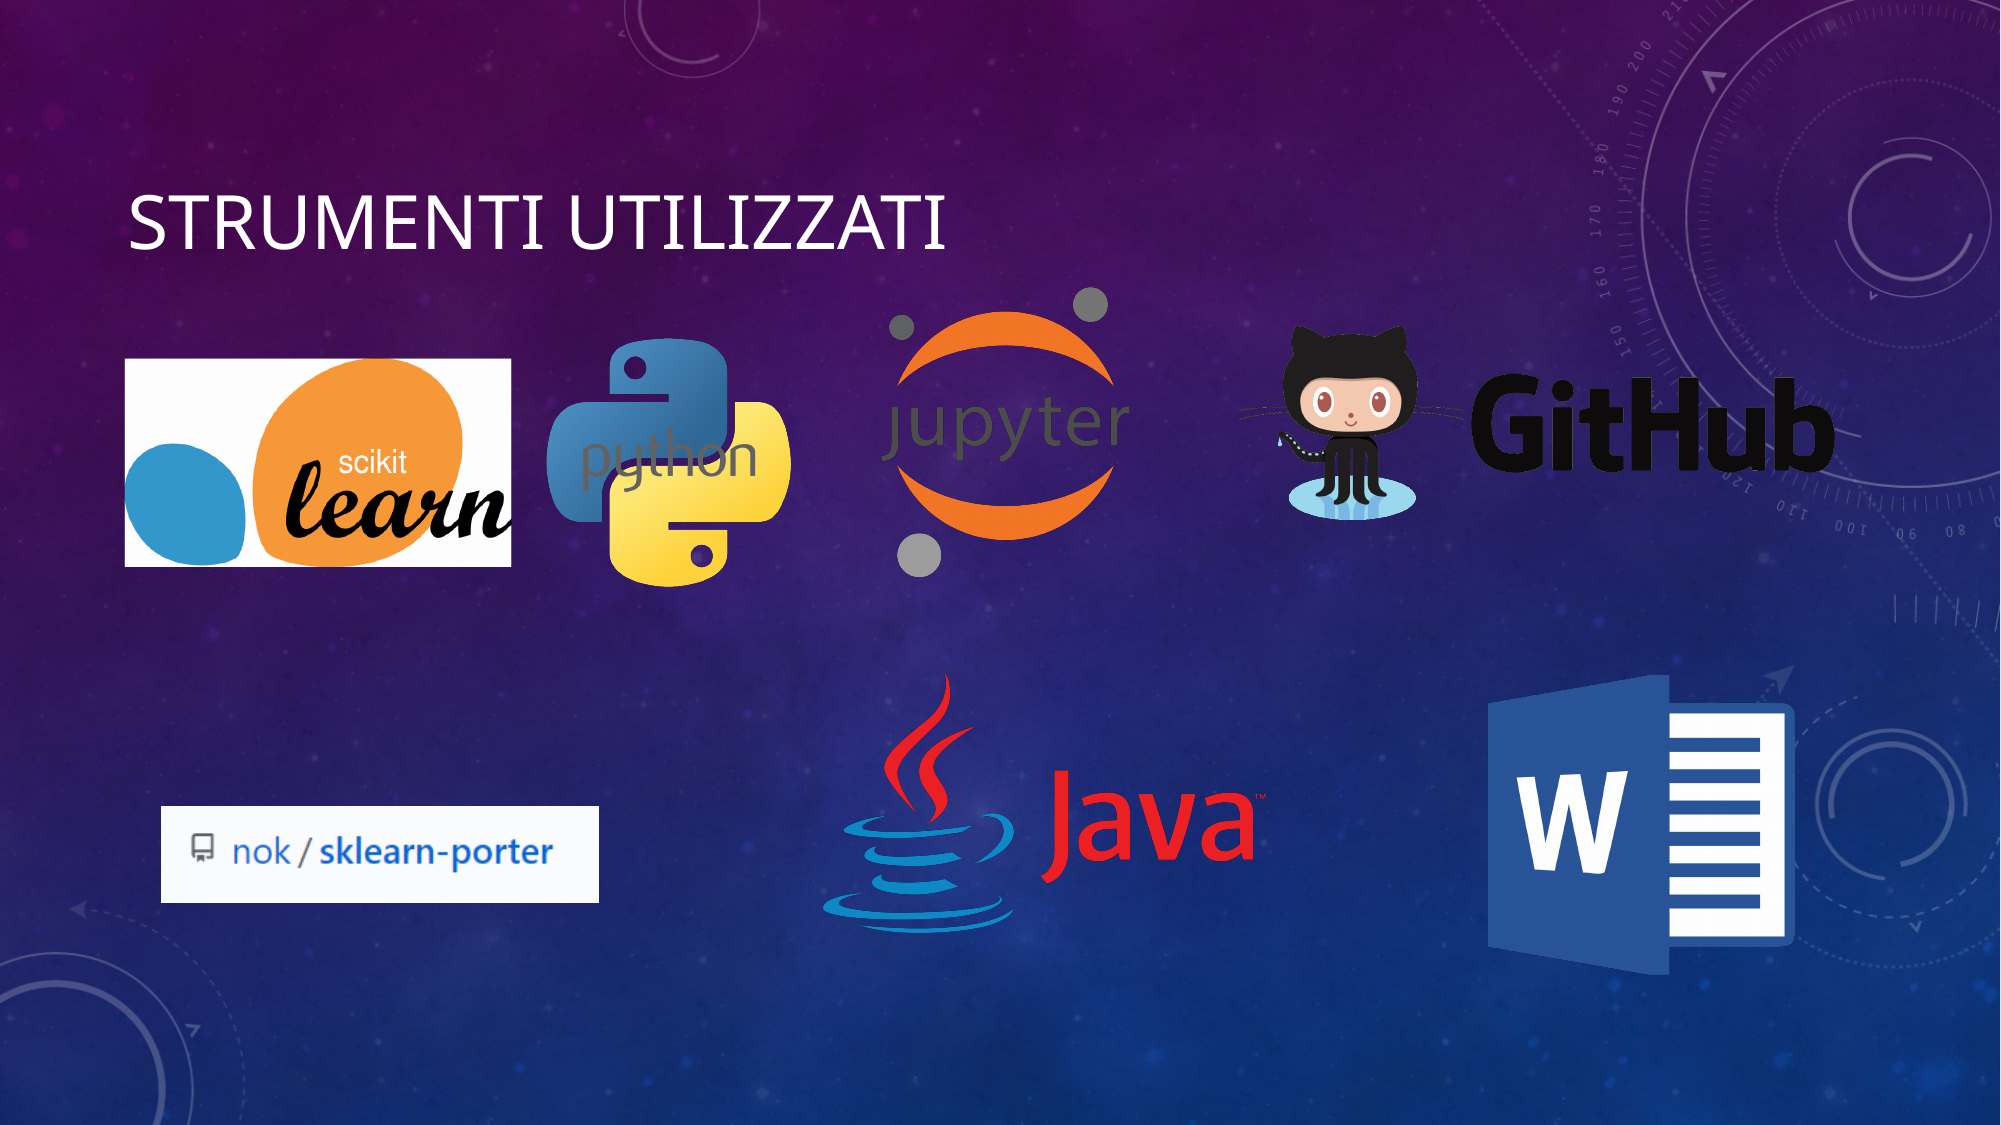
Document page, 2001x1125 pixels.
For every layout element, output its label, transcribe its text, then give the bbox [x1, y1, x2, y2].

title Strumenti utilizzati [112, 99, 1775, 339]
picture [0, 0, 2001, 1125]
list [1233, 322, 1839, 524]
